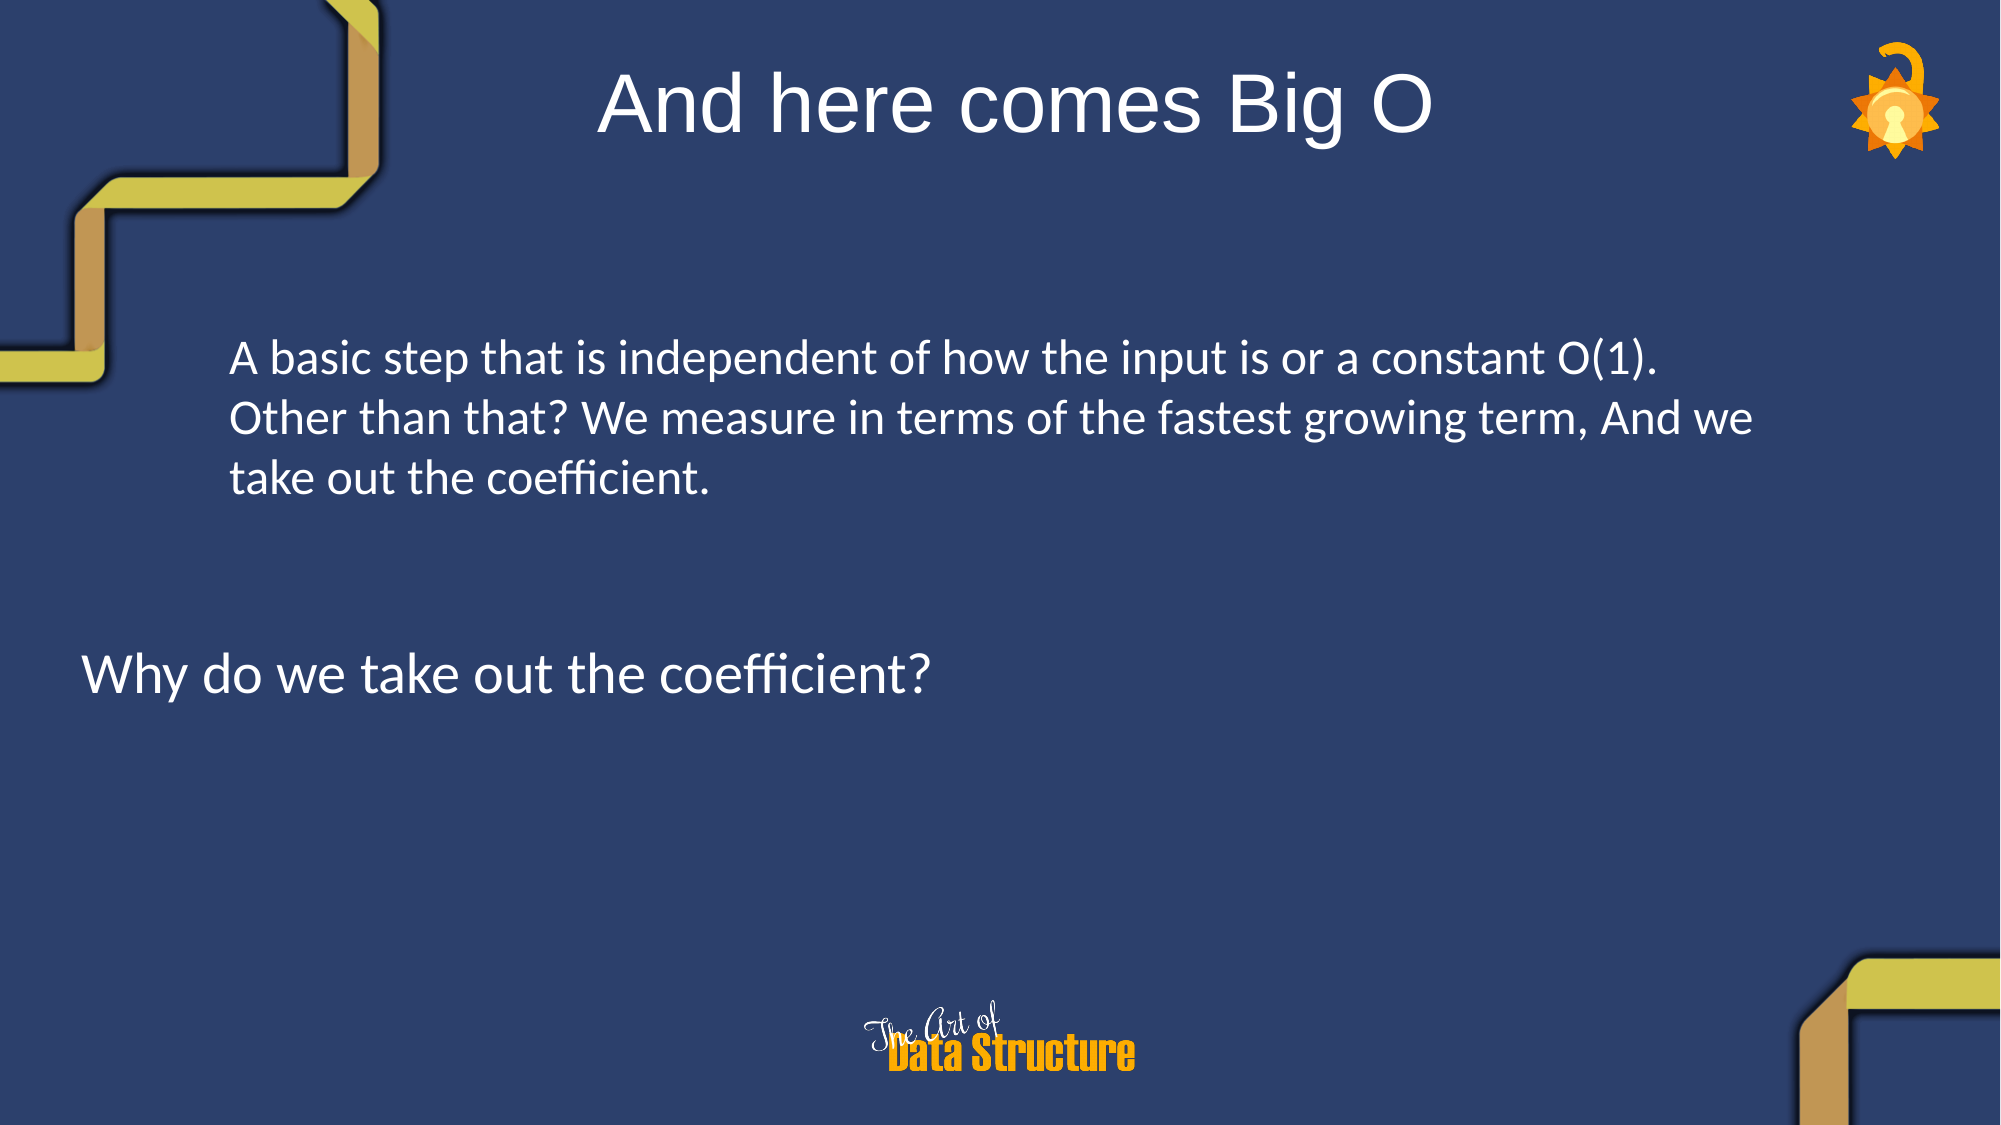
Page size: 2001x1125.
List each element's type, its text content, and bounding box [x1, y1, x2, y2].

text_box A basic step that is independent of how the input is or a constant O(1). Other than that? We measure in terms of the fastest growing term, And we take out the coefficient. [214, 317, 1786, 513]
picture [0, 0, 2001, 1125]
text_box And here comes Big O [582, 42, 1451, 157]
text_box Why do we take out the coefficient? [66, 627, 963, 713]
